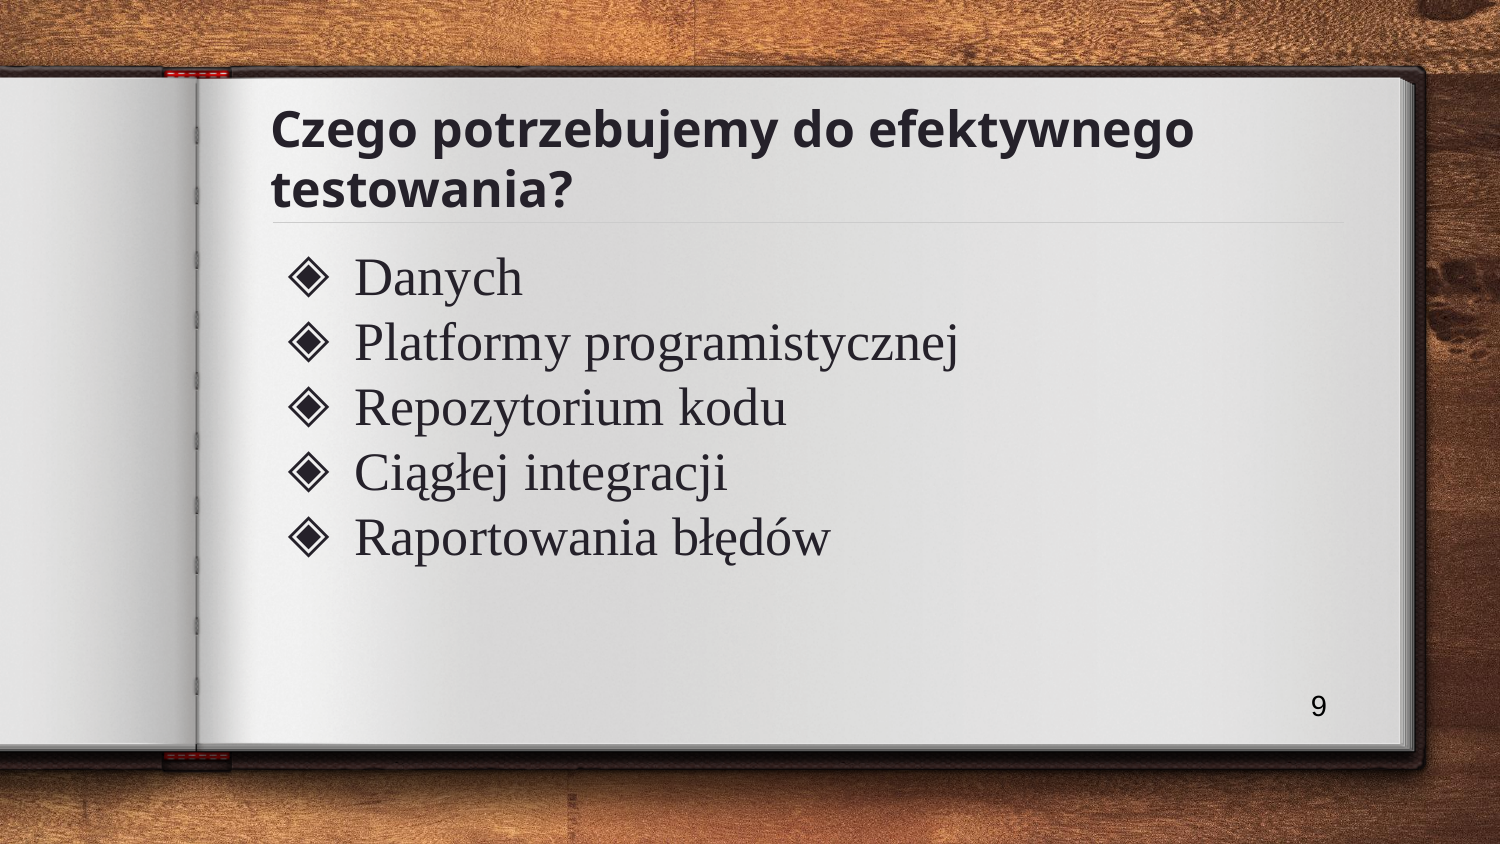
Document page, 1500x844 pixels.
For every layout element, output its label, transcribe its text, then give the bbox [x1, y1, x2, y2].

list Danych Platformy programistycznej Repozytorium kodu Ciągłej integracji Raportowania błędów [255, 226, 1341, 726]
title Czego potrzebujemy do efektywnego testowania? [255, 117, 1341, 226]
slide_number 9 [1295, 672, 1386, 737]
picture [0, 0, 1500, 844]
